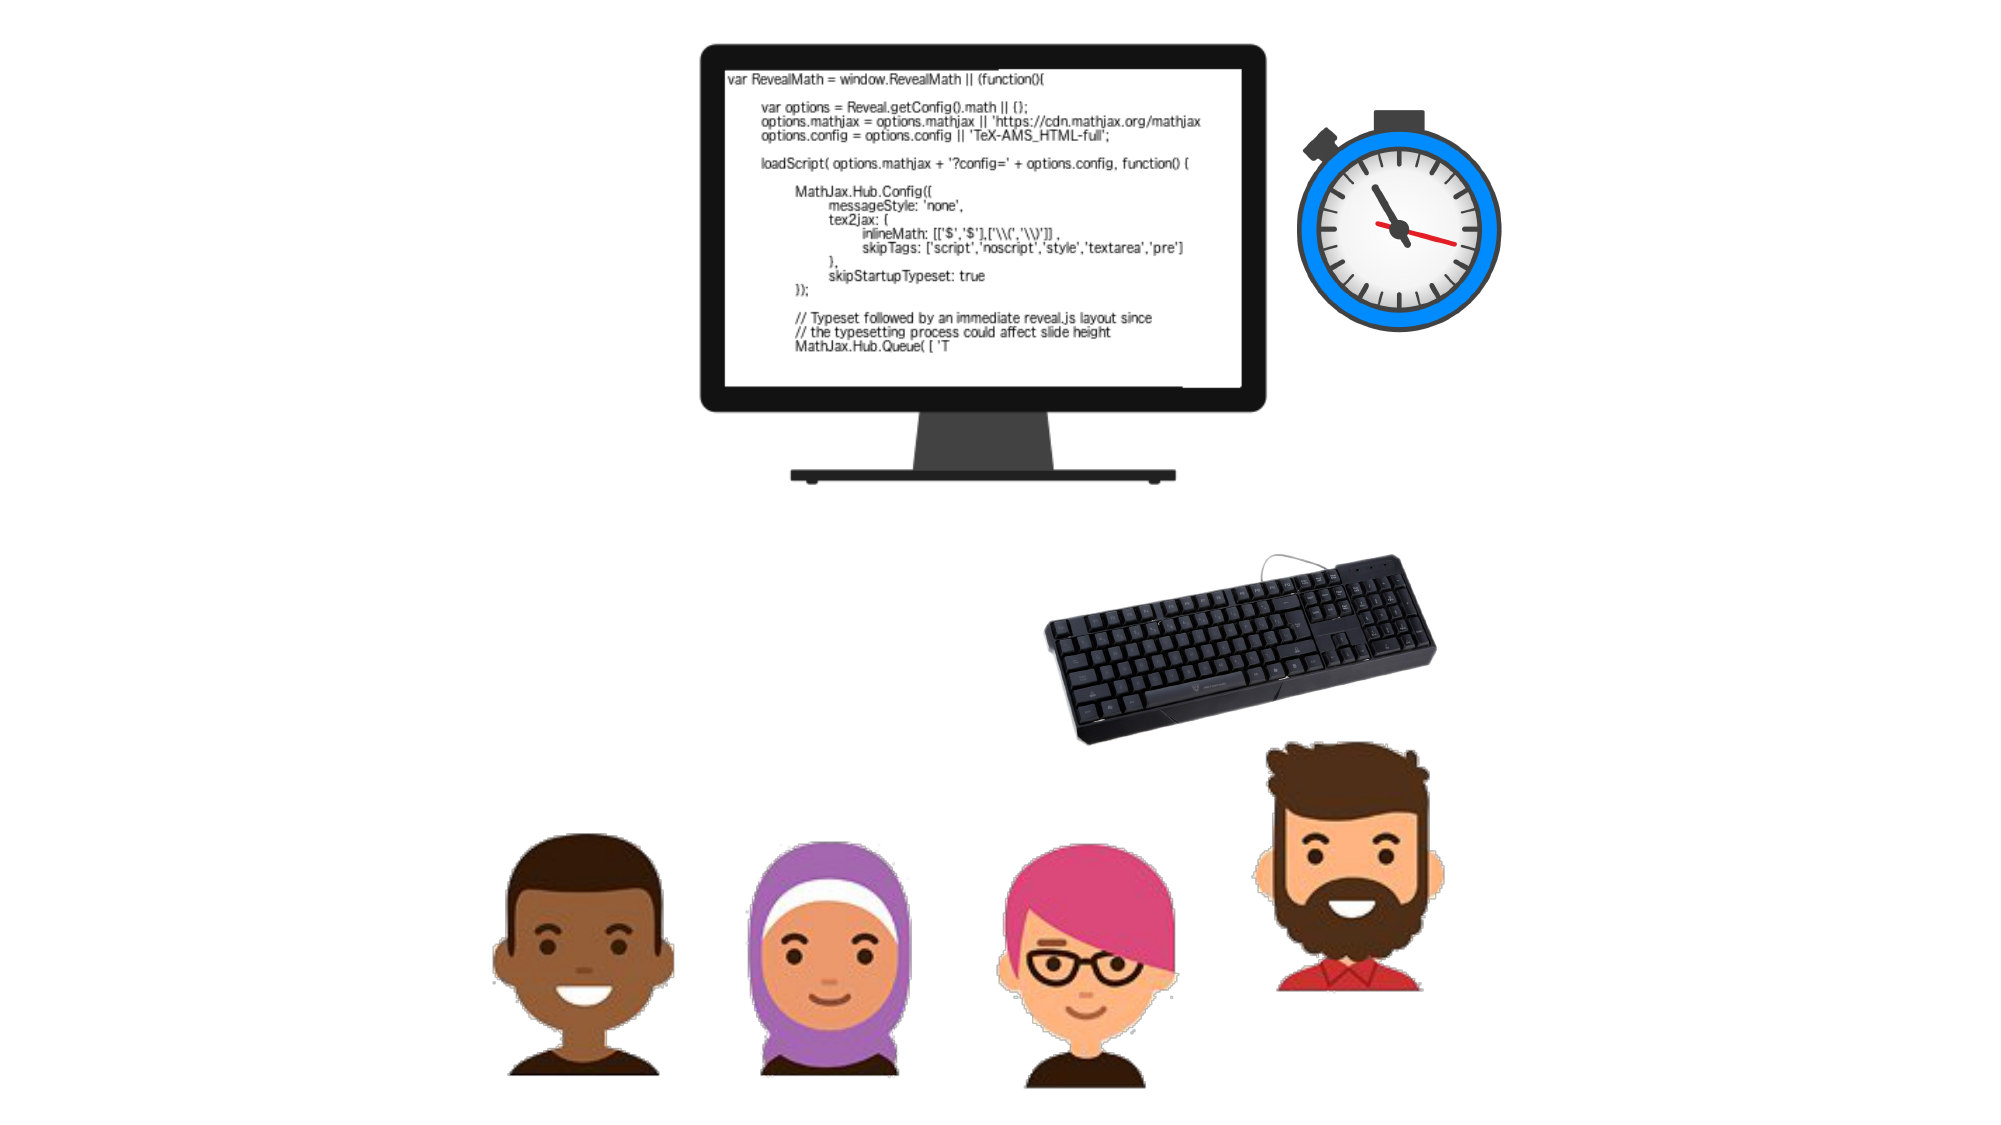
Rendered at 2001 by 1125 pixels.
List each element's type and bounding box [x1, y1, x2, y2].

picture [730, 828, 939, 1099]
picture [983, 828, 1192, 1099]
picture [624, 0, 1521, 1002]
picture [479, 828, 689, 1099]
